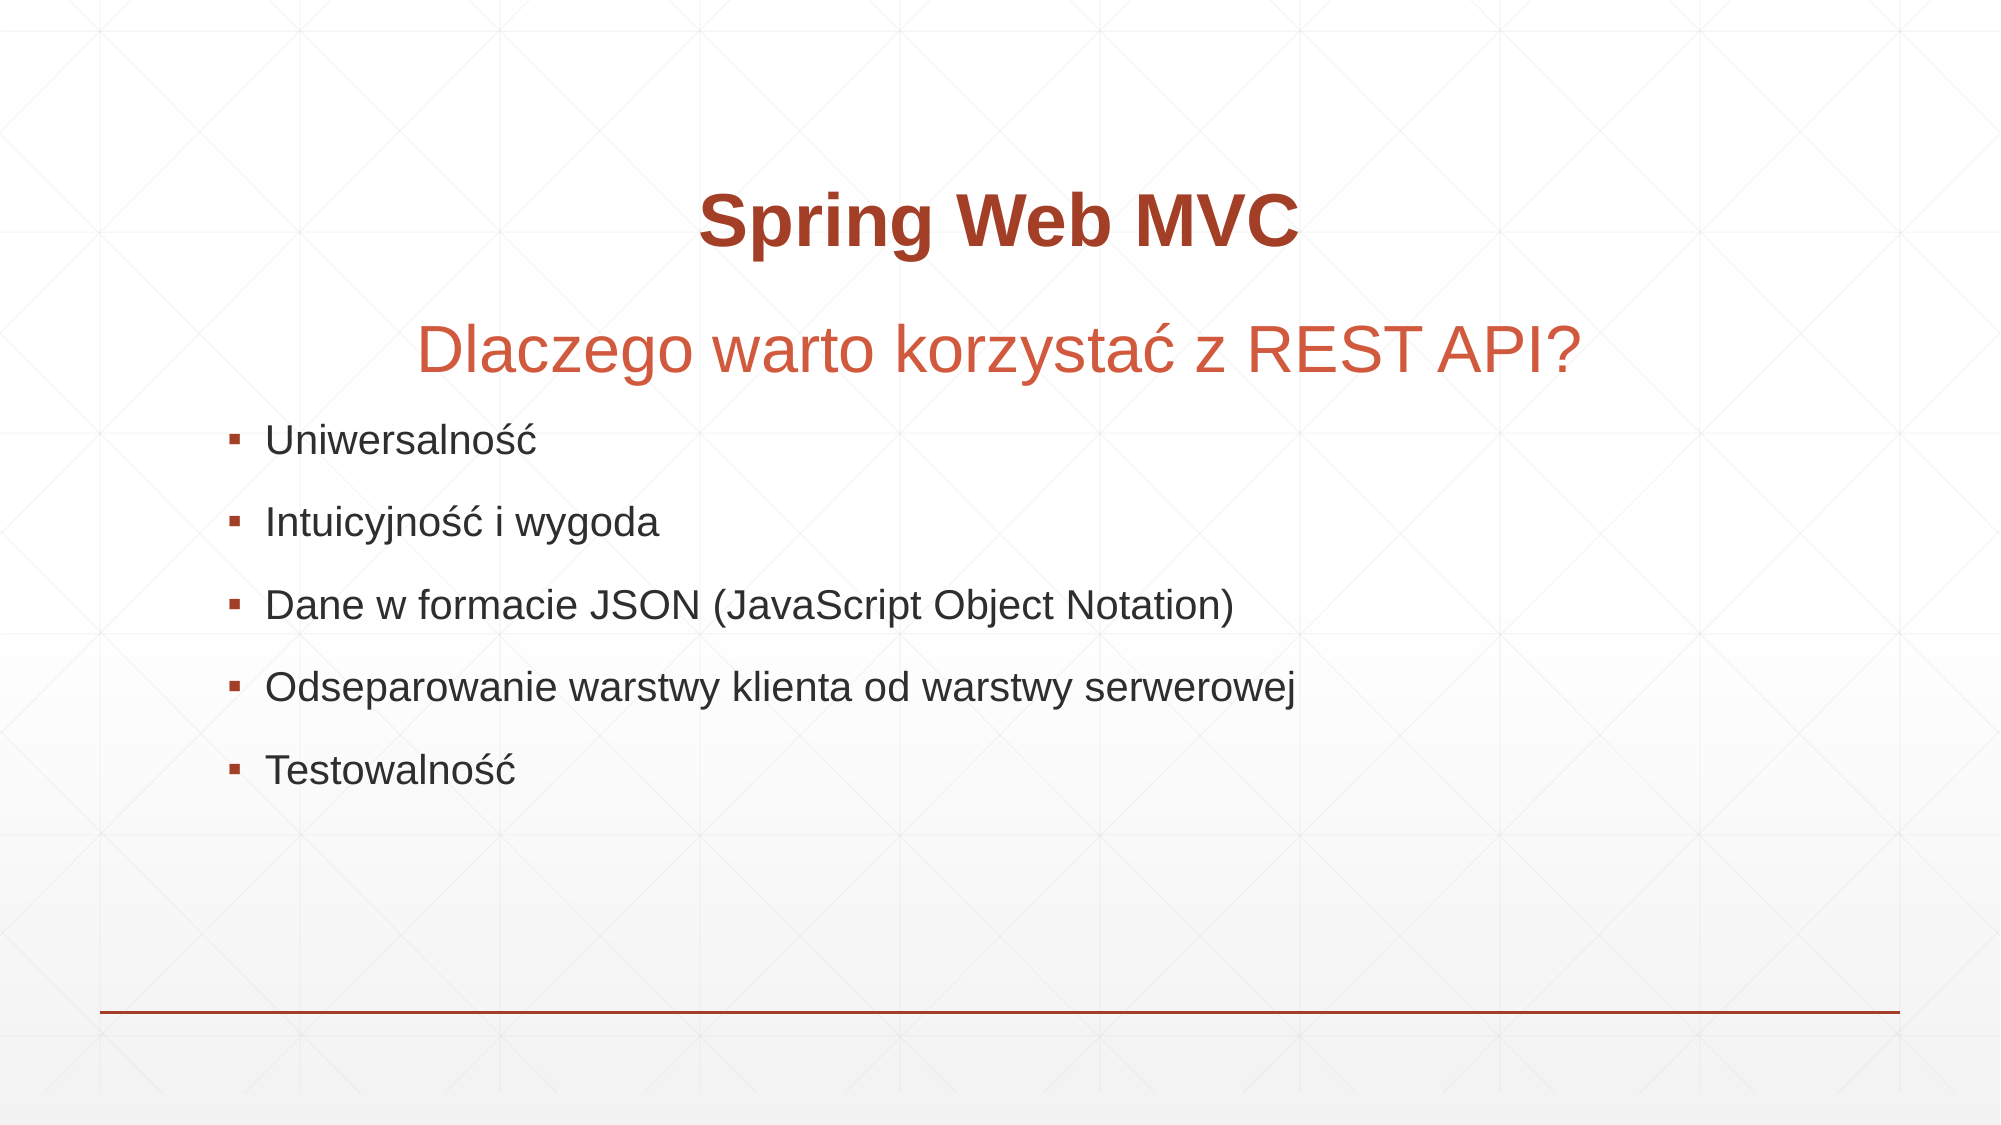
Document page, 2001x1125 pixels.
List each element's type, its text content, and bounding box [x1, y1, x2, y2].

list Dlaczego warto korzystać z REST API? [212, 298, 1788, 404]
list Uniwersalność Intuicyjność i wygoda Dane w formacie JSON (JavaScript Object Notation) Odseparowanie warstwy klienta od warstwy serwerowej Testowalność [212, 410, 1788, 805]
title Spring Web MVC [212, 82, 1788, 271]
